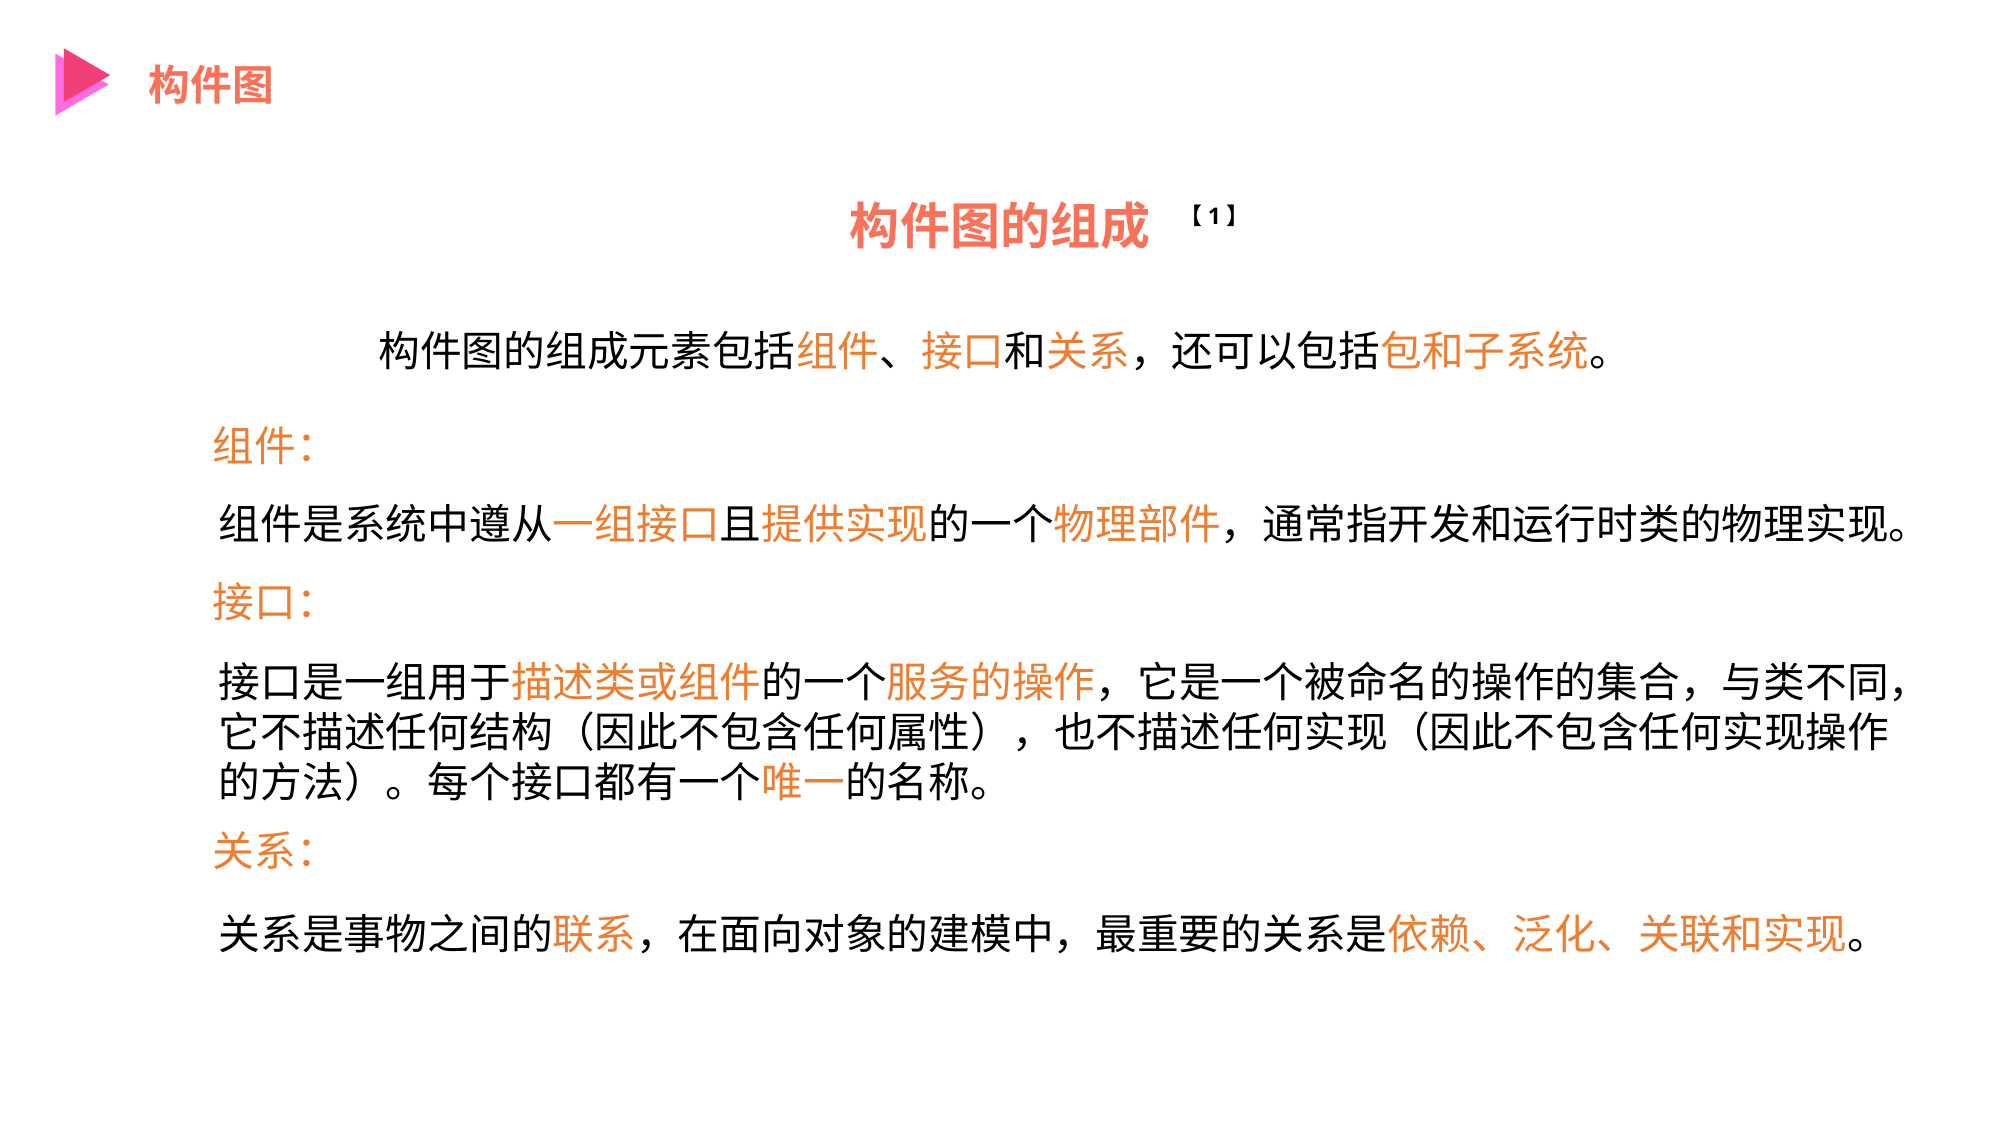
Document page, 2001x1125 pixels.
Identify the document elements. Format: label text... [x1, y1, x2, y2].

text_box 构件图的组成元素包括组件、接口和关系，还可以包括包和子系统。 [363, 317, 1637, 412]
text_box 【1】 [1164, 194, 1265, 237]
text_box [197, 568, 1953, 816]
text_box 构件图 [134, 51, 468, 117]
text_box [197, 412, 1953, 557]
text_box 构件图的组成 [709, 187, 1291, 262]
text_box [55, 48, 111, 116]
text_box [197, 817, 1911, 966]
